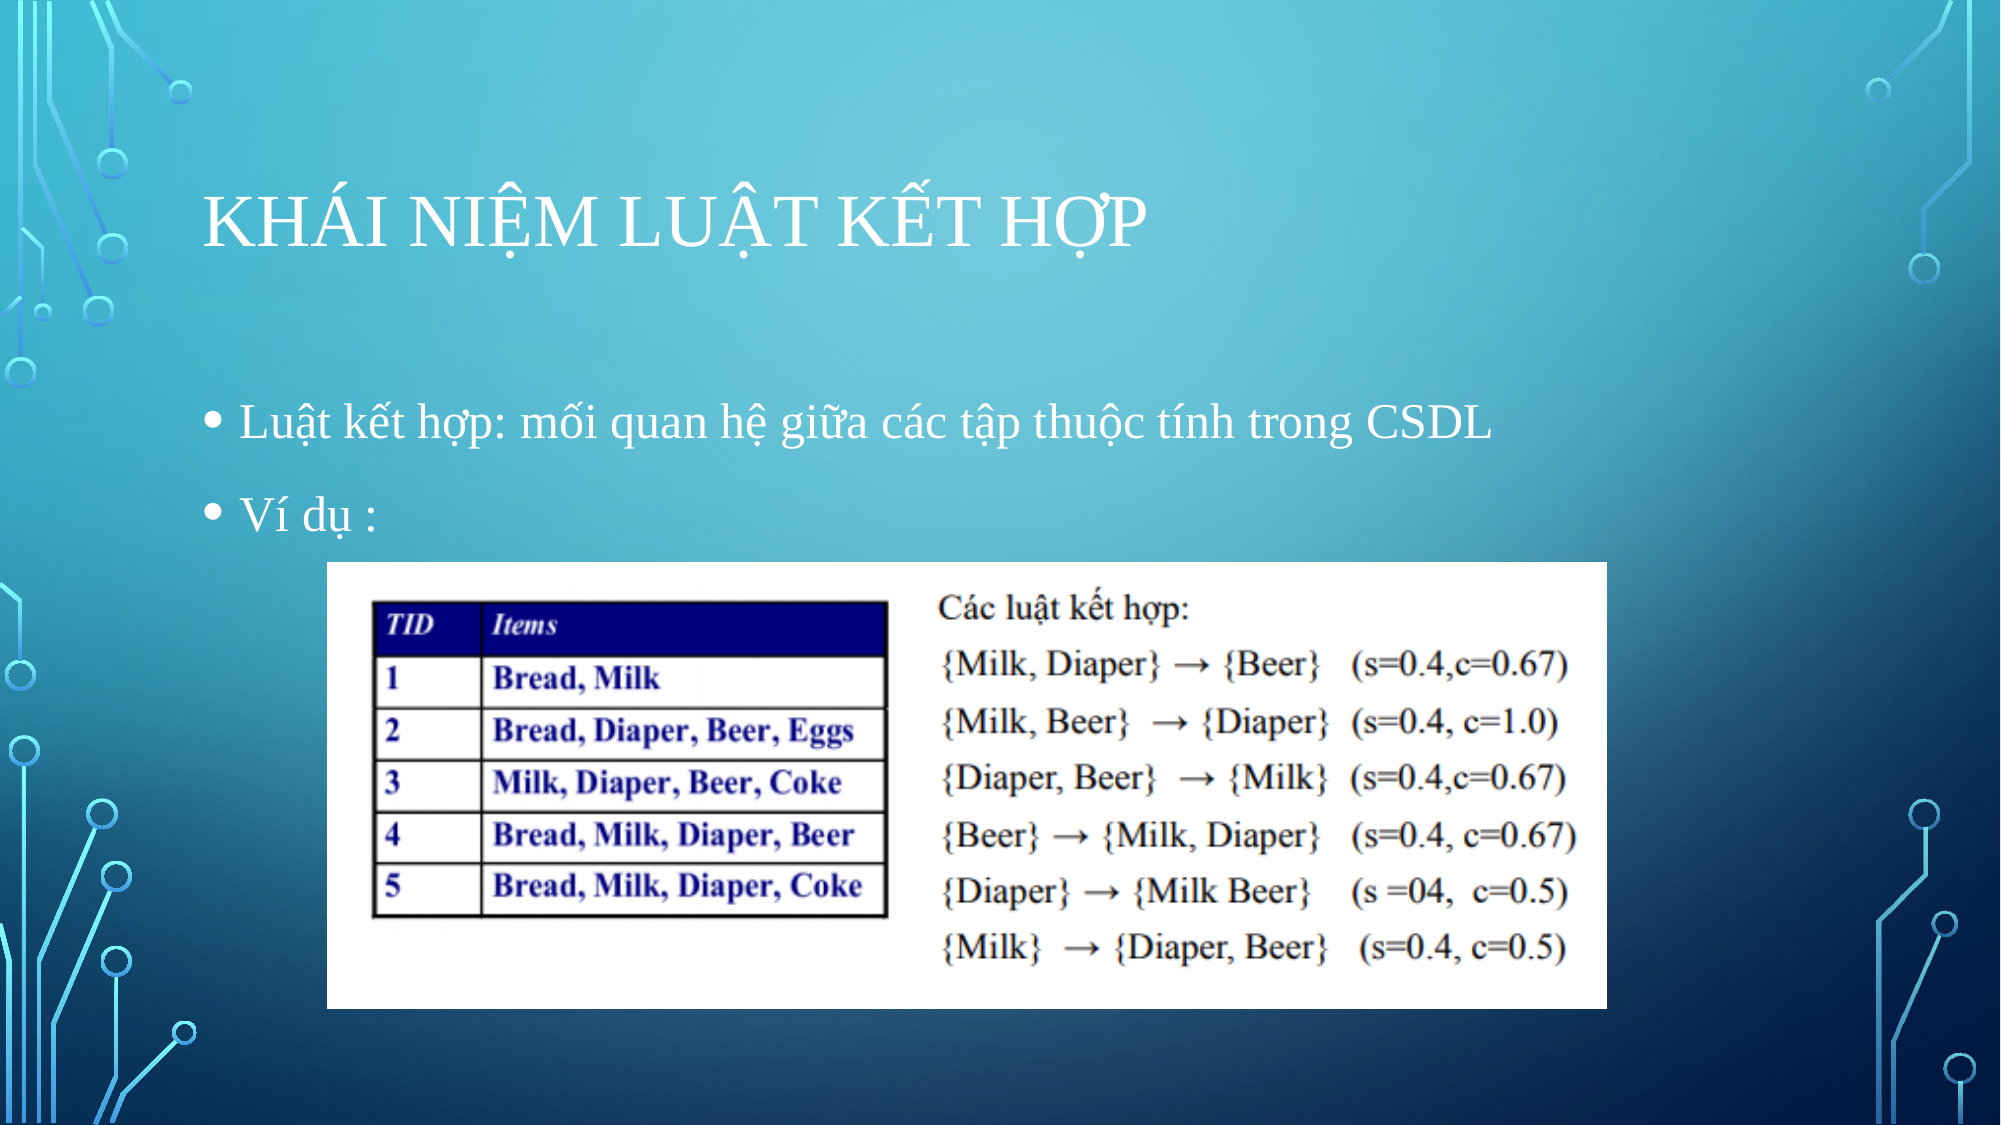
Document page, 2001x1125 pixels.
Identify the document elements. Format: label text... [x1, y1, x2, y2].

picture [326, 562, 1607, 1009]
list Luật kết hợp: mối quan hệ giữa các tập thuộc tính trong CSDL Ví dụ : [187, 369, 1813, 950]
title Khái niệm luật kết hợp [187, 101, 1813, 344]
